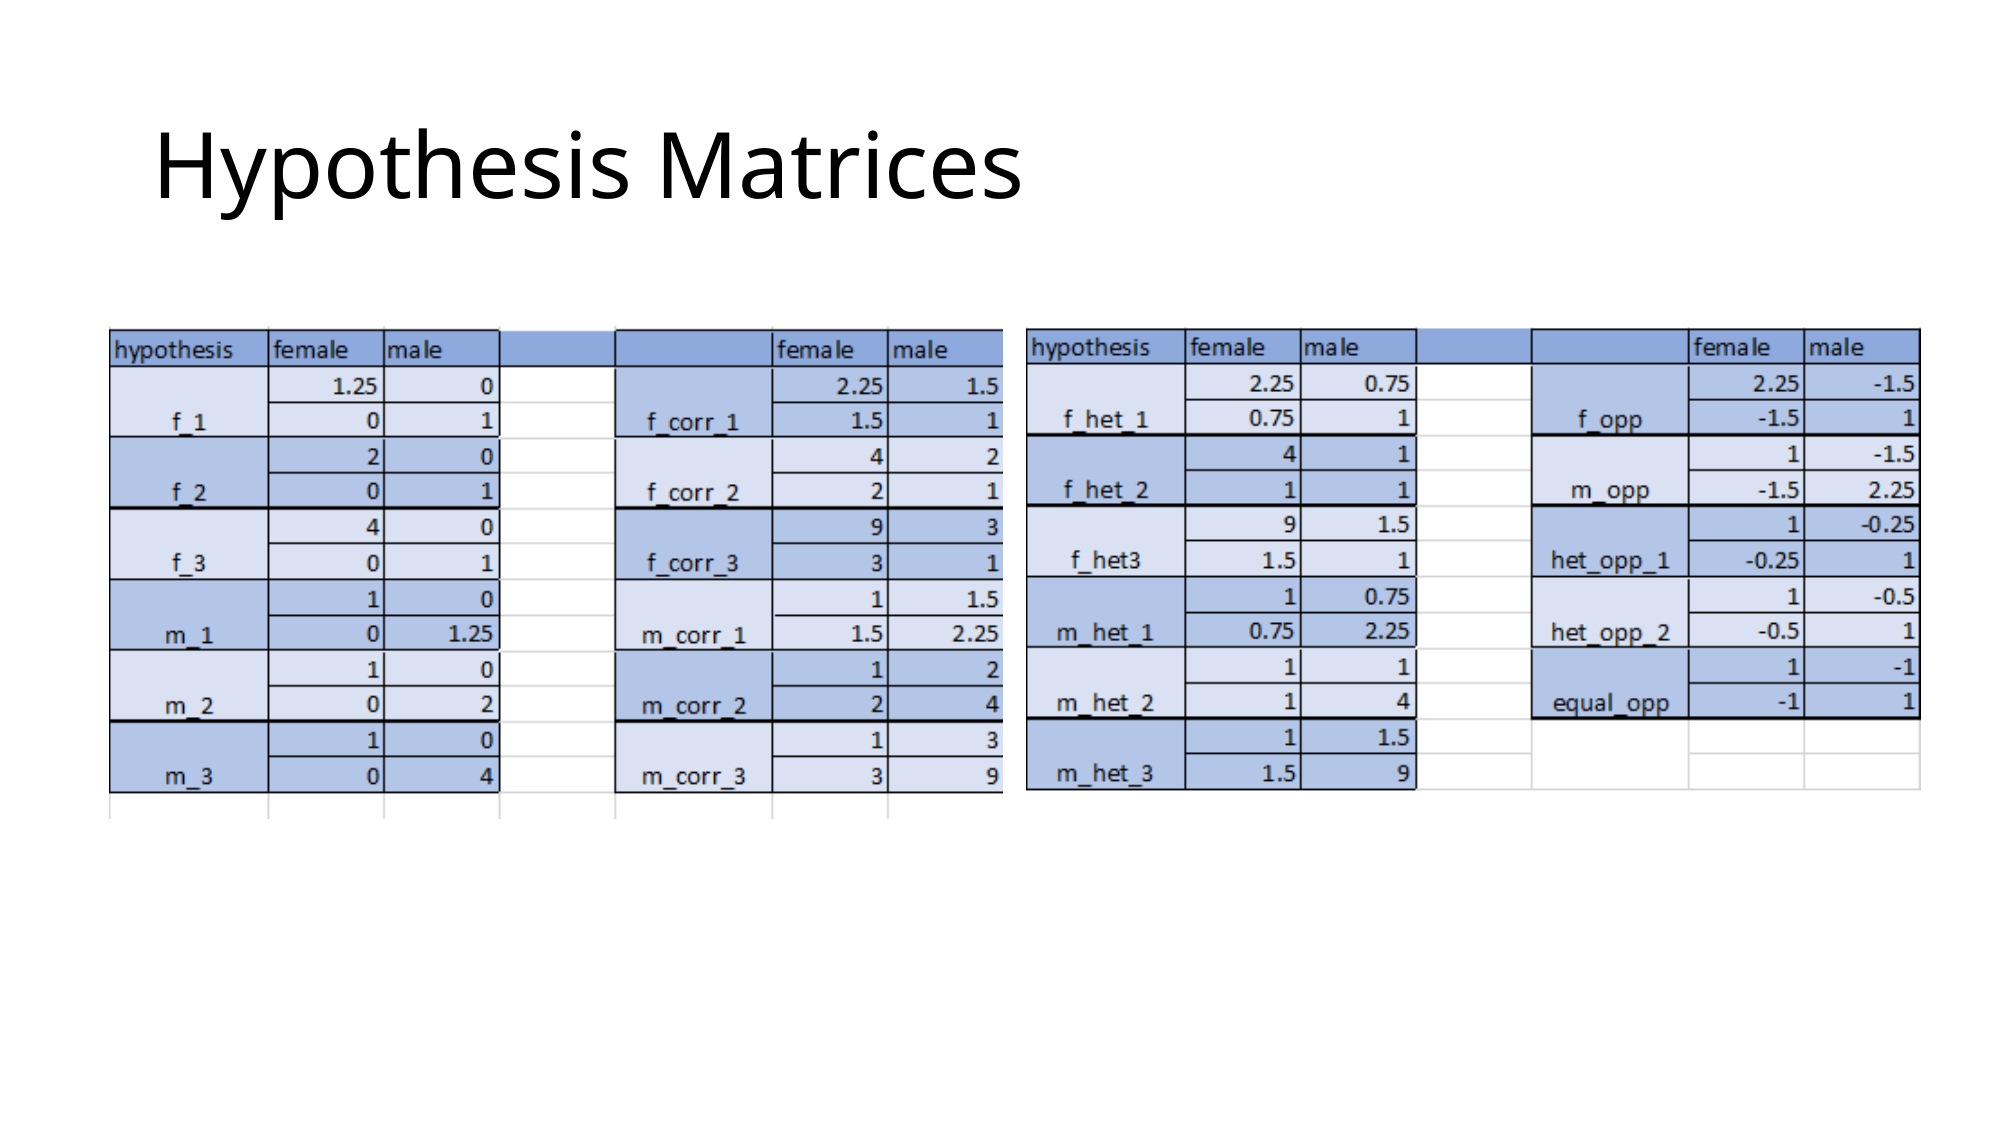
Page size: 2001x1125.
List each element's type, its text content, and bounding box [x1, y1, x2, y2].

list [109, 326, 1003, 819]
picture [1025, 327, 1921, 798]
title Hypothesis Matrices [137, 59, 1863, 278]
